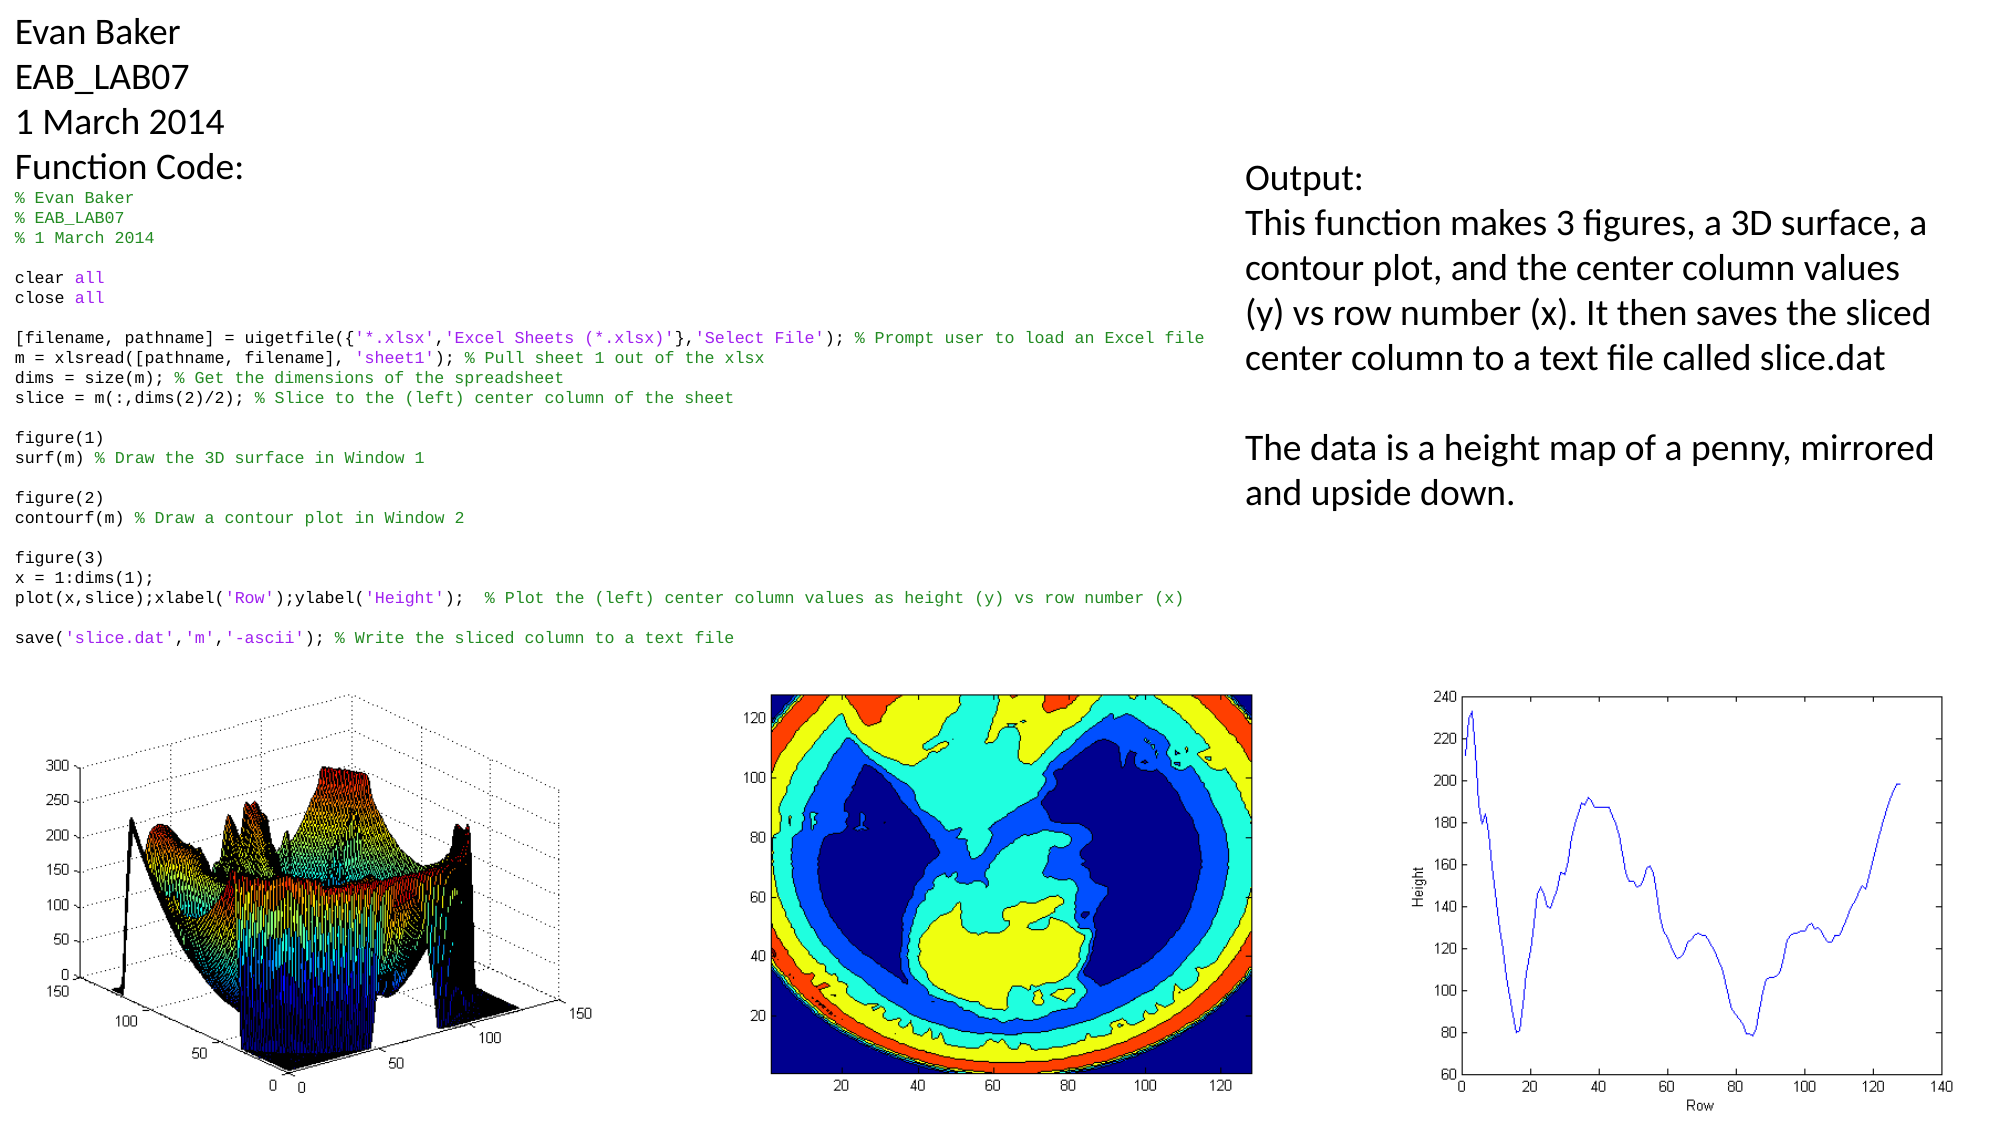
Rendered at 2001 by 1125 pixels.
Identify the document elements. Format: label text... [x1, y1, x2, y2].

picture [0, 659, 619, 1124]
text_box Evan Baker EAB_LAB07 1 March 2014 Function Code: % Evan Baker % EAB_LAB07 % 1 March 2014 clear all close all [filename, pathname] = uigetfile({'*.xlsx','Excel Sheets (*.xlsx)'},'Select File'); % Prompt user to load an Excel file m = xlsread([pathname, filename], 'sheet1'); % Pull sheet 1 out of the xlsx dims = size(m); % Get the dimensions of the spreadsheet slice = m(:,dims(2)/2); % Slice to the (left) center column of the sheet figure(1) surf(m) % Draw the 3D surface in Window 1 figure(2) contourf(m) % Draw a contour plot in Window 2 figure(3) x = 1:dims(1); plot(x,slice);xlabel('Row');ylabel('Height'); % Plot the (left) center column values as height (y) vs row number (x) save('slice.dat','m','-ascii'); % Write the sliced column to a text file [0, 0, 1231, 699]
text_box Output: This function makes 3 figures, a 3D surface, a contour plot, and the center column values (y) vs row number (x). It then saves the sliced center column to a text file called slice.dat The data is a height map of a penny, mirrored and upside down. [1230, 145, 1963, 521]
picture [690, 659, 1310, 1124]
picture [1381, 661, 2000, 1125]
